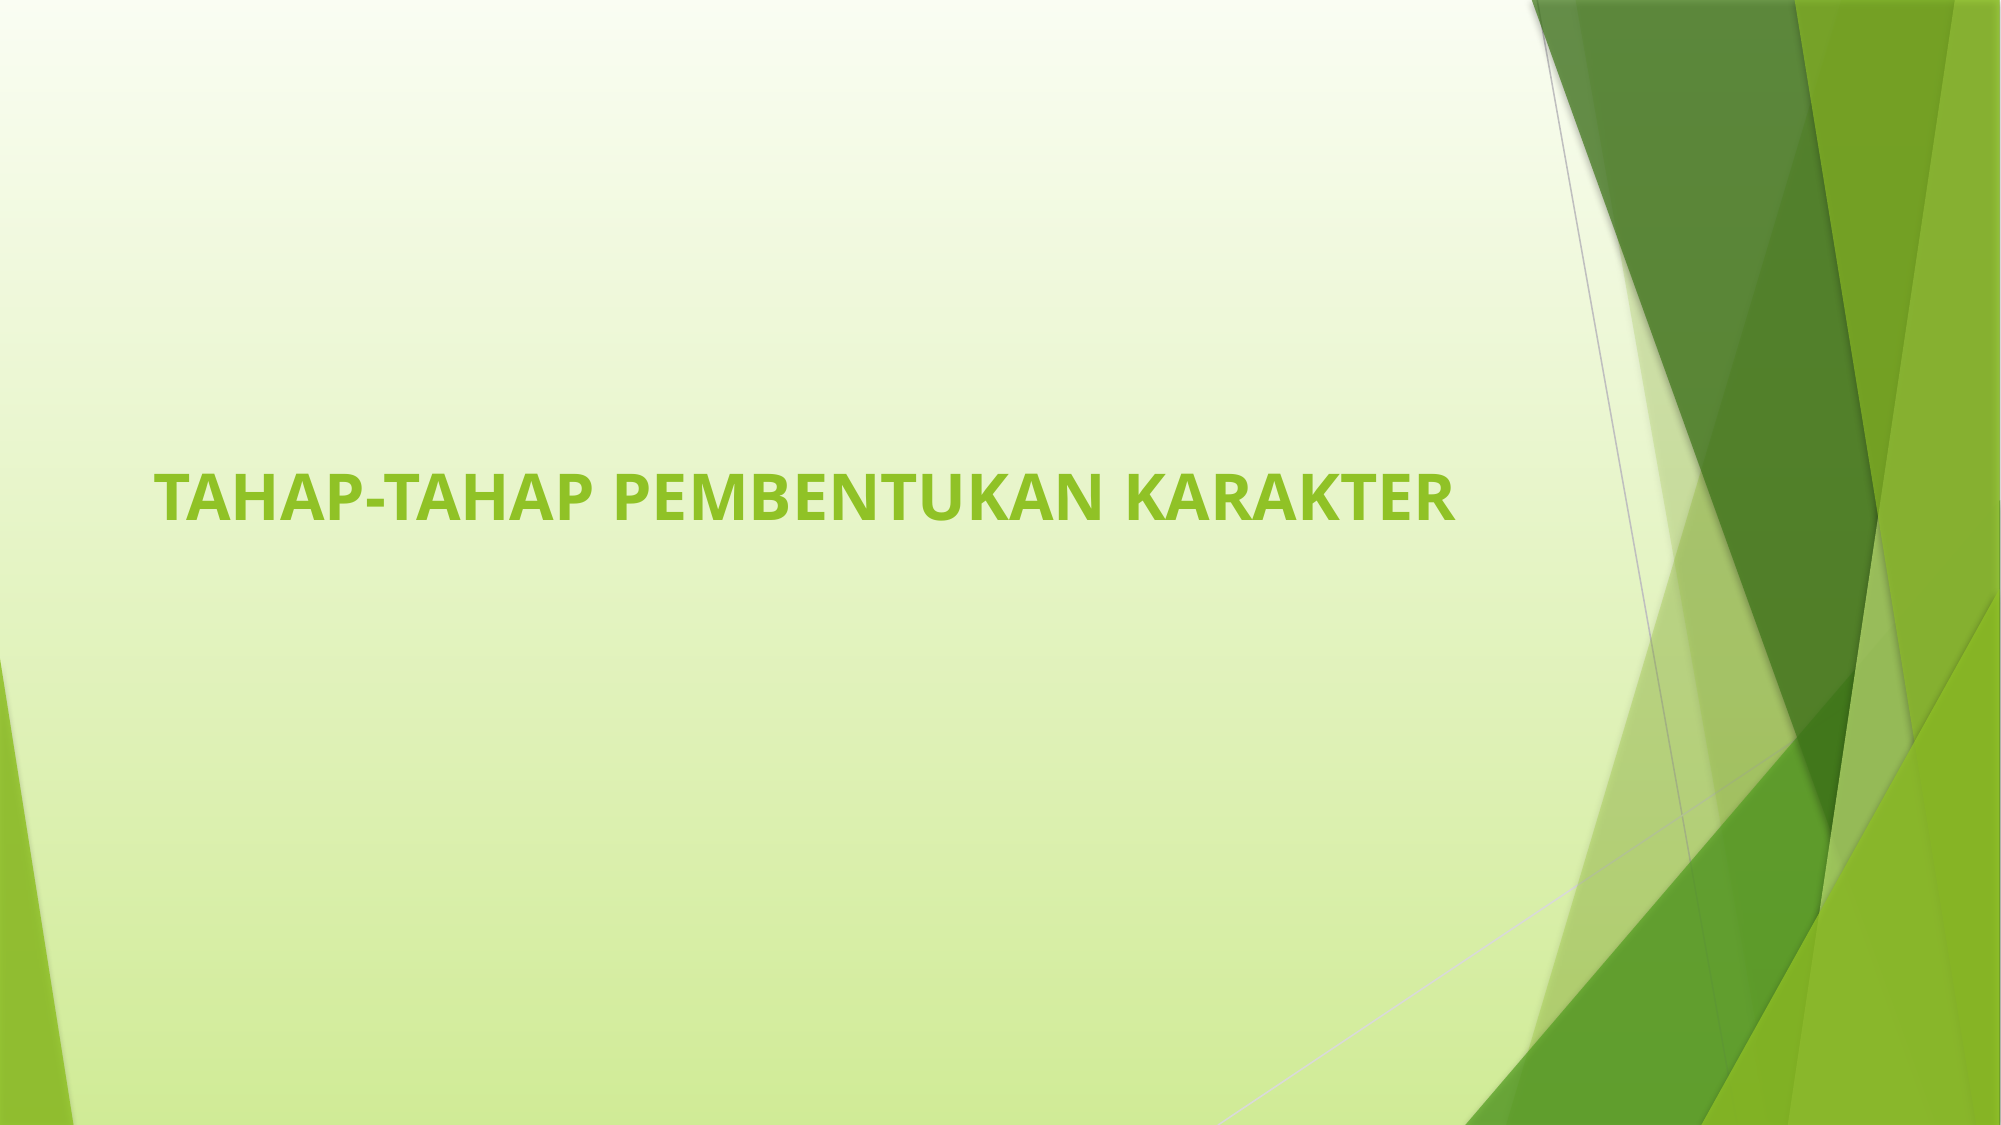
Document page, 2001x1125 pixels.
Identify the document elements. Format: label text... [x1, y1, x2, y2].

title TAHAP-TAHAP PEMBENTUKAN KARAKTER [138, 448, 1549, 666]
